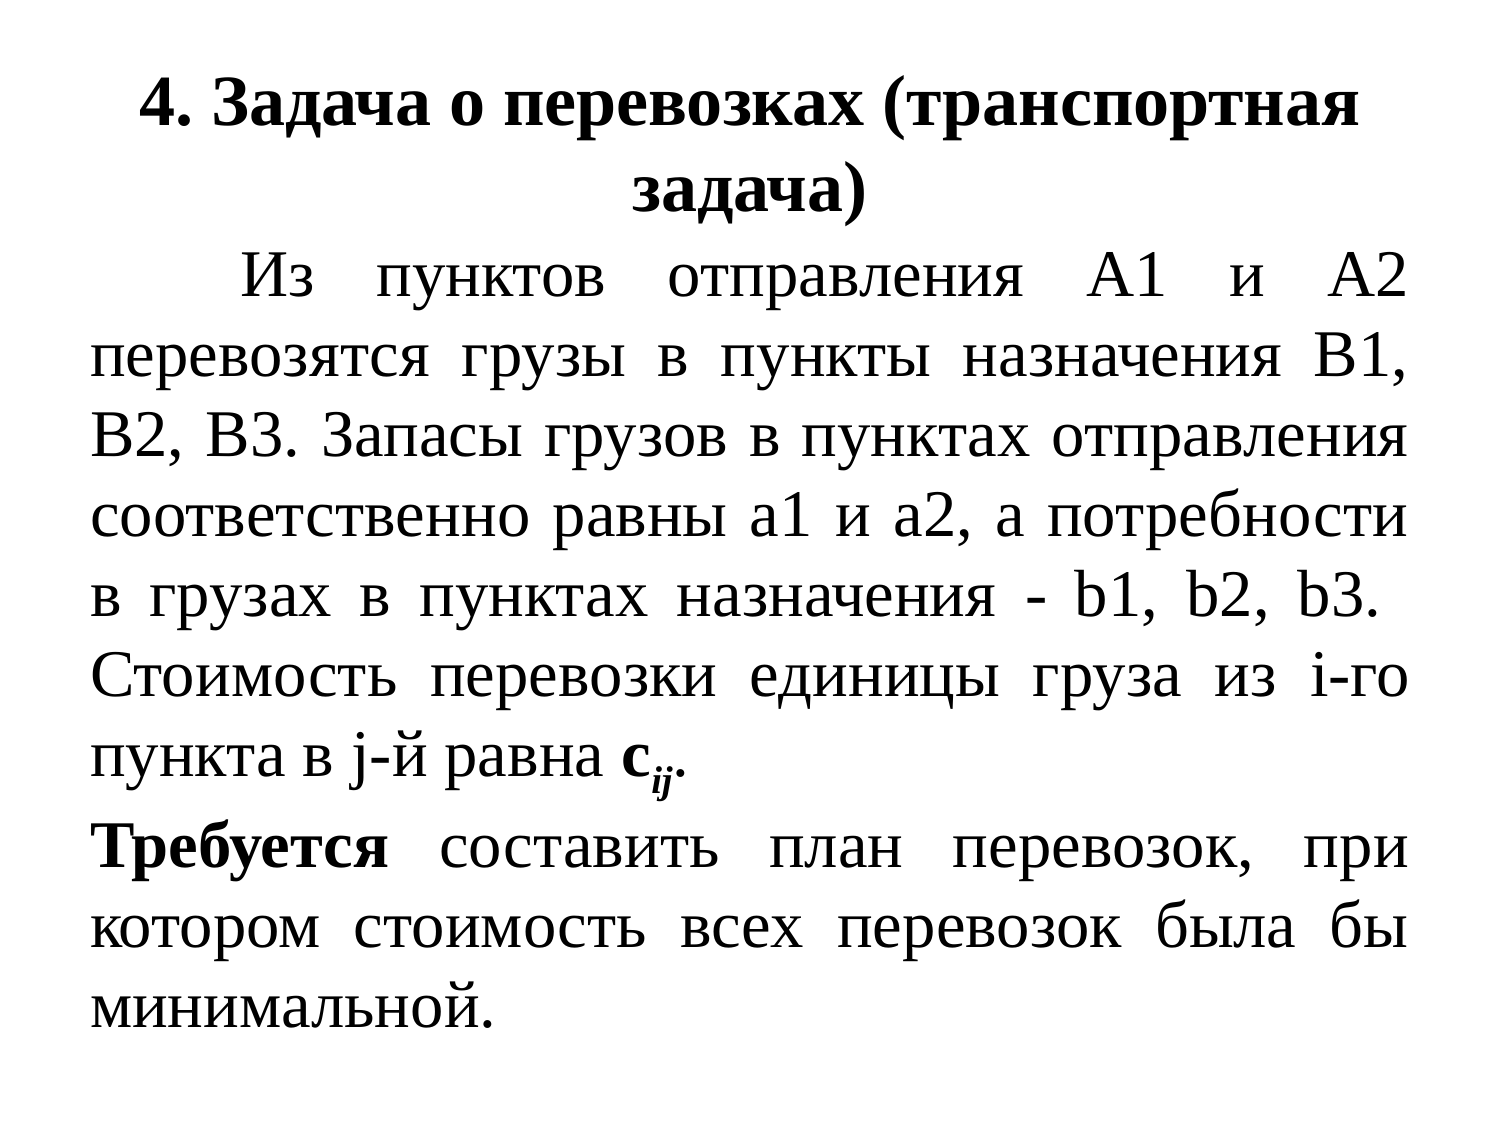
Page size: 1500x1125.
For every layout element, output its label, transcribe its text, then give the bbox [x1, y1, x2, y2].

title 4. Задача о перевозках (транспортная задача) [75, 45, 1425, 222]
list Из пунктов отправления А1 и А2 перевозятся грузы в пункты назначения В1, В2, В3. Запасы грузов в пунктах отправления соответственно равны а1 и а2, а потребности в грузах в пунктах назначения - b1, b2, b3. Стоимость перевозки единицы груза из i-го пункта в j-й равна сij. Требуется составить план перевозок, при котором стоимость всех перевозок была бы минимальной. [75, 222, 1425, 1090]
